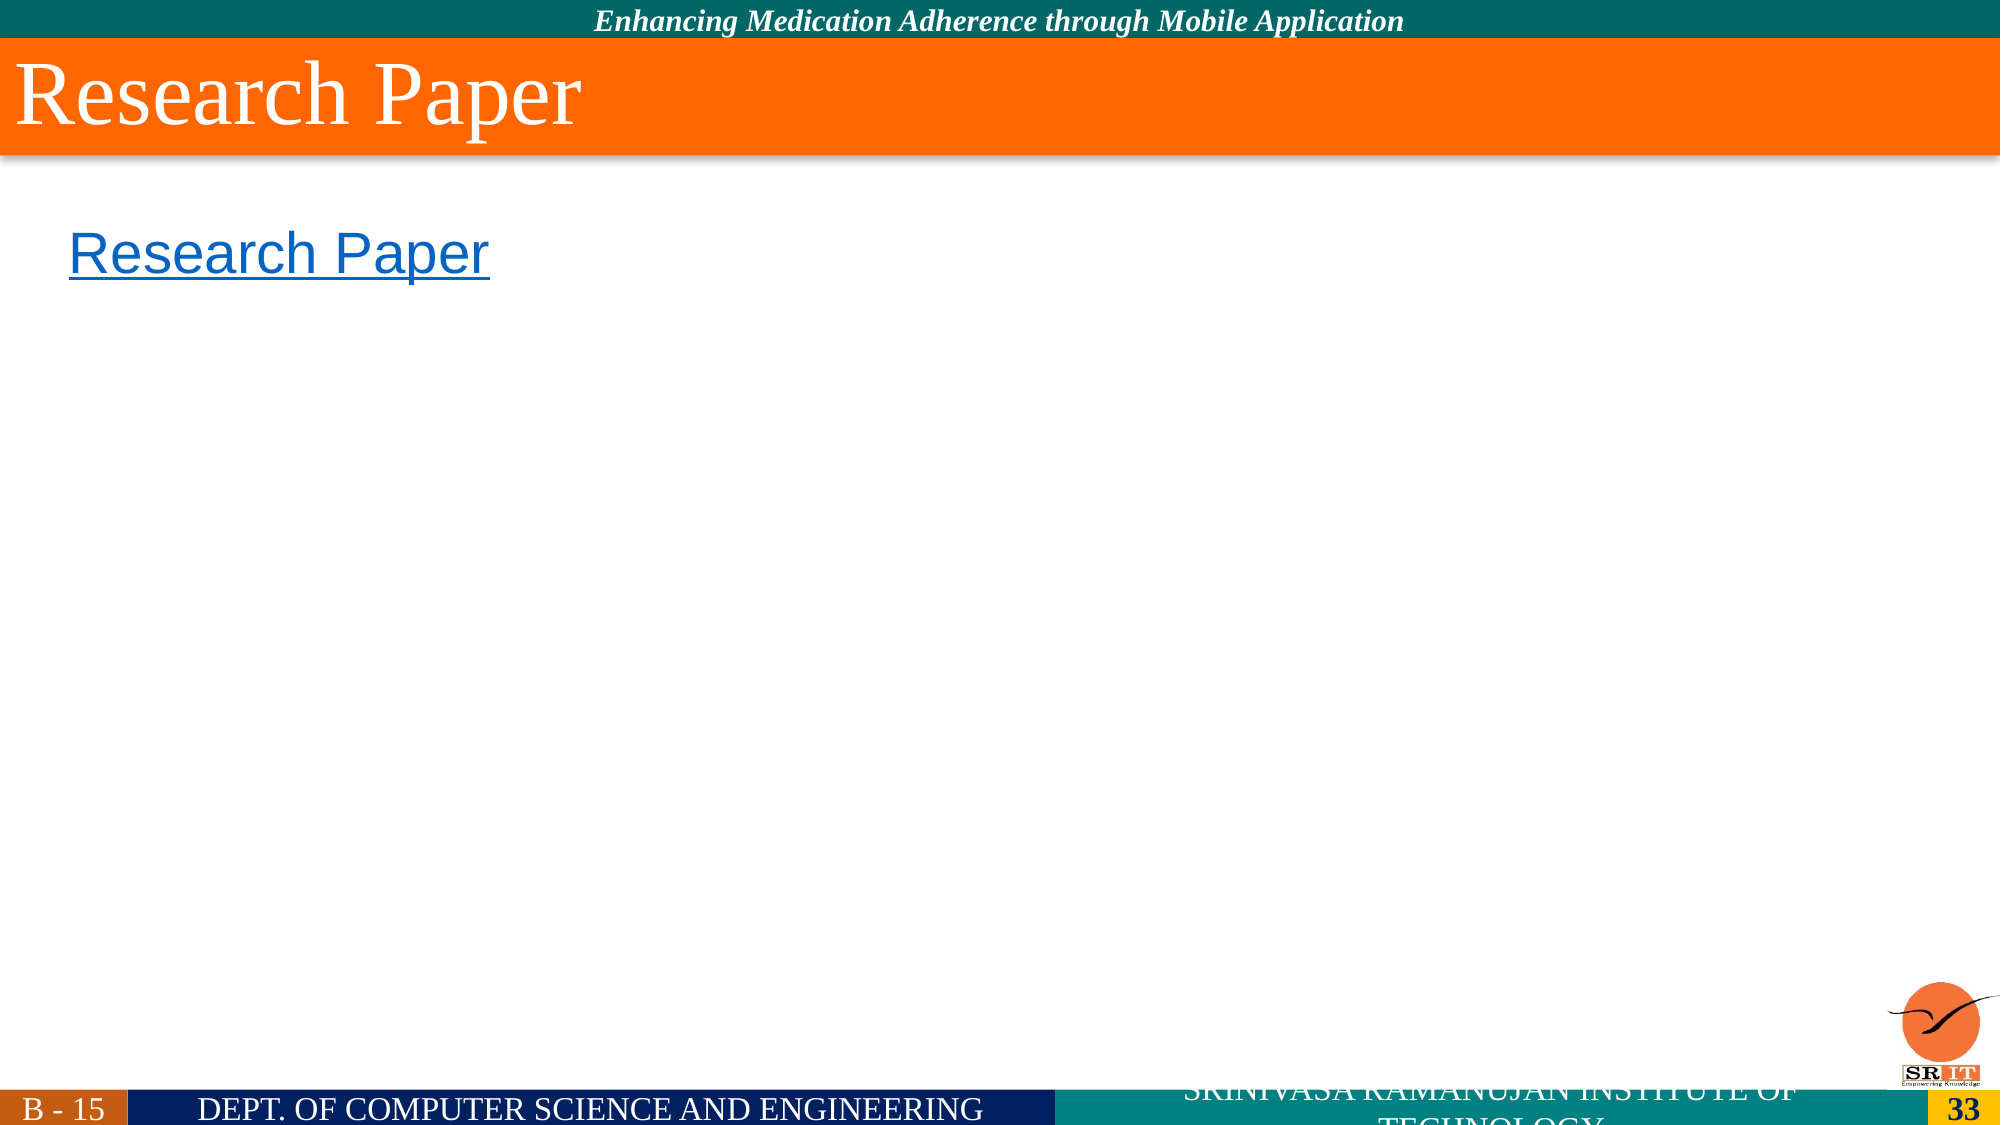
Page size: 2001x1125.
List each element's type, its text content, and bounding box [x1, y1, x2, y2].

text_box Research Paper [53, 200, 1918, 1026]
picture [1887, 977, 2000, 1090]
title Research Paper [0, 38, 2000, 156]
